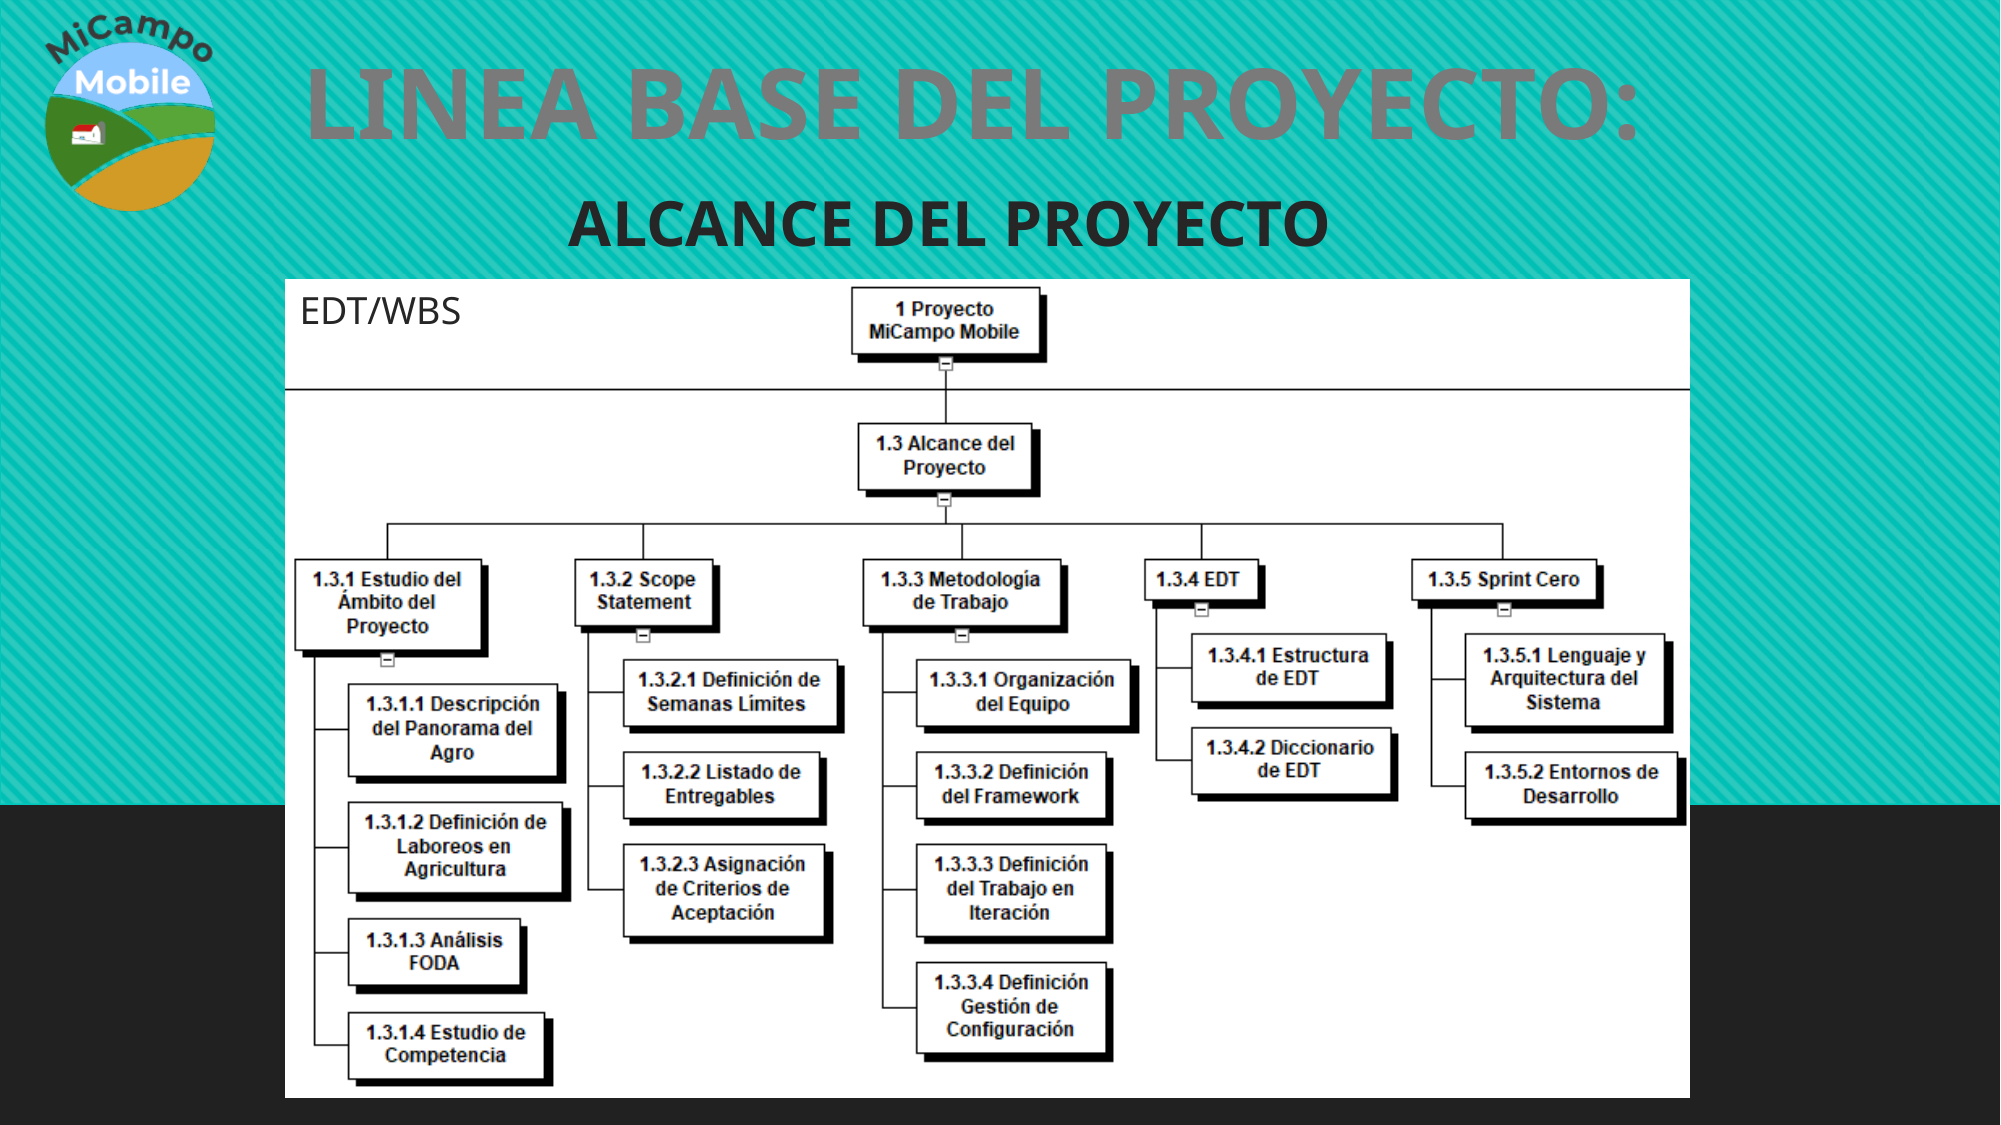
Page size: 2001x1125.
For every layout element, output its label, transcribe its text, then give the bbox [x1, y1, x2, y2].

text_box ALCANCE DEL PROYECTO [554, 176, 1391, 266]
text_box LINEA BASE DEL PROYECTO: [239, 15, 1744, 167]
picture [21, 4, 239, 222]
picture [285, 279, 1690, 1098]
